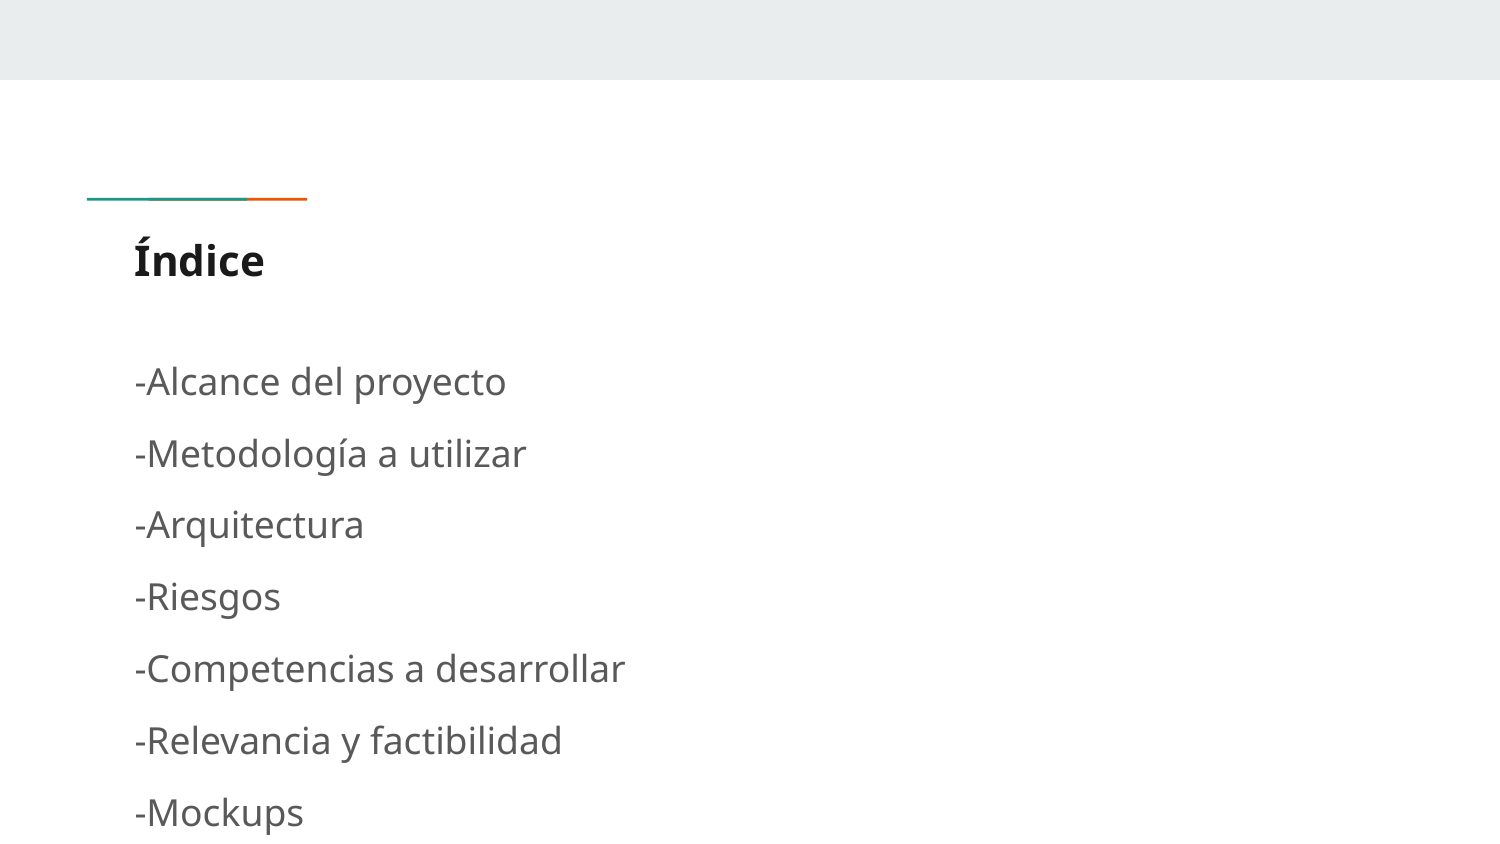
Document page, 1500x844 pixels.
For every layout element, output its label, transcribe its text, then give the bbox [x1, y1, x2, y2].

list -Alcance del proyecto -Metodología a utilizar -Arquitectura -Riesgos -Competencias a desarrollar -Relevancia y factibilidad -Mockups [119, 341, 986, 838]
title Índice [119, 216, 1381, 305]
